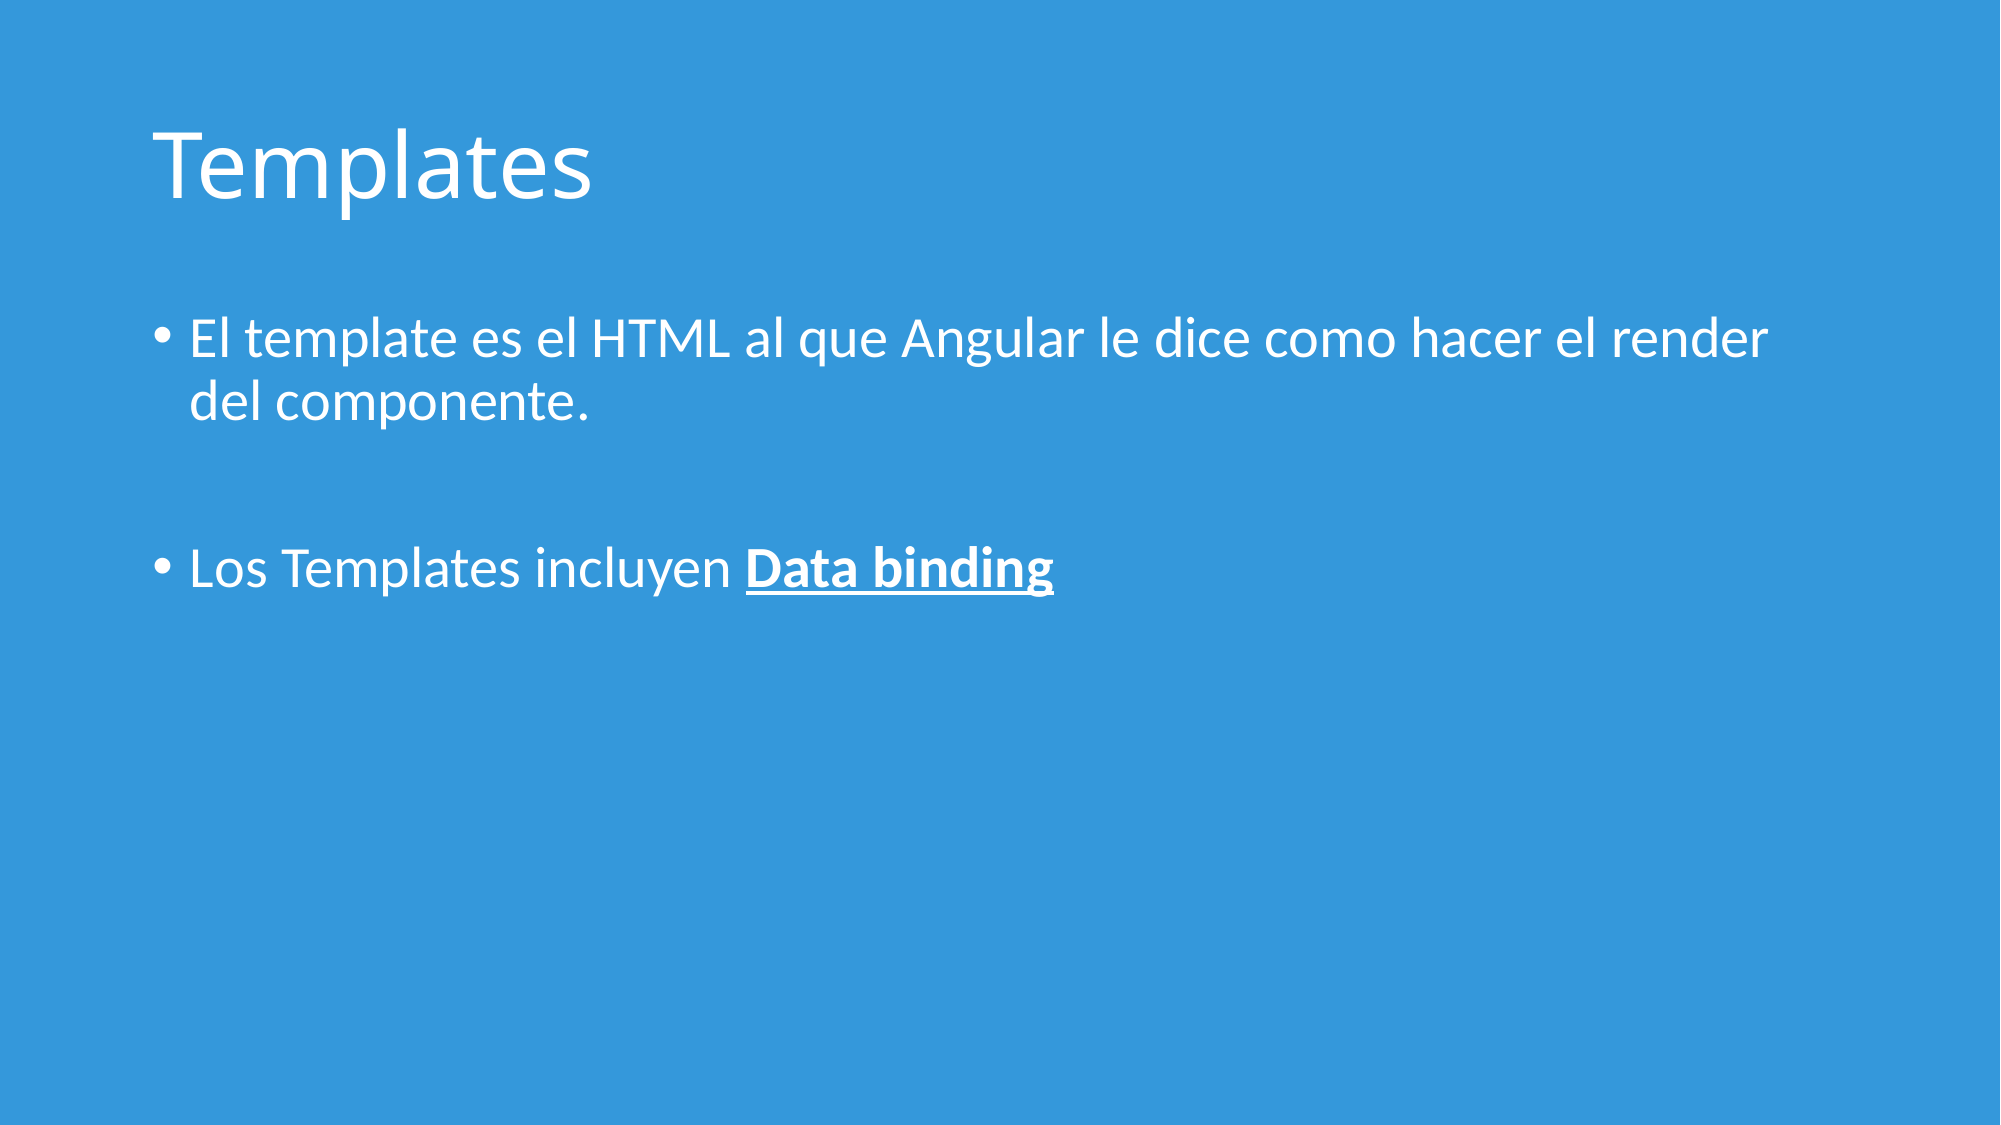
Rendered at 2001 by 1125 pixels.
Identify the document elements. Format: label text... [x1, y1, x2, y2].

title Templates [137, 59, 1863, 278]
list El template es el HTML al que Angular le dice como hacer el render del componente. Los Templates incluyen Data binding [137, 299, 1863, 1014]
